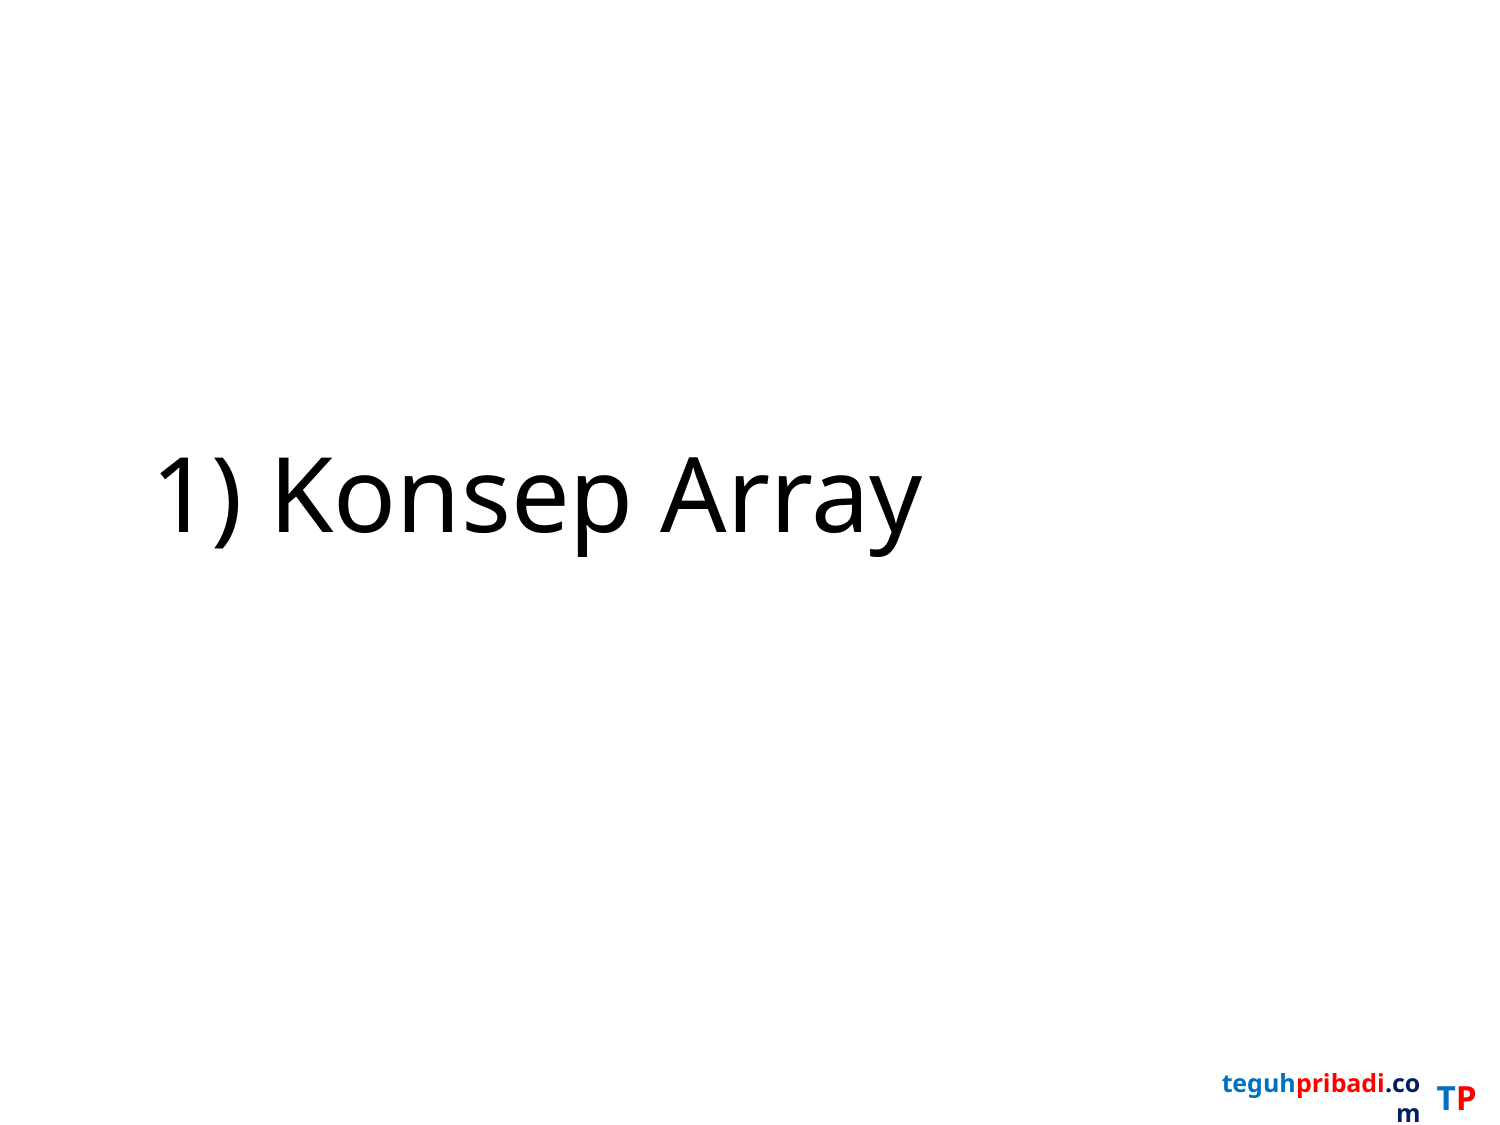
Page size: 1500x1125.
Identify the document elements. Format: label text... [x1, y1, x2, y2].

title 1) Konsep Array [136, 183, 1353, 563]
